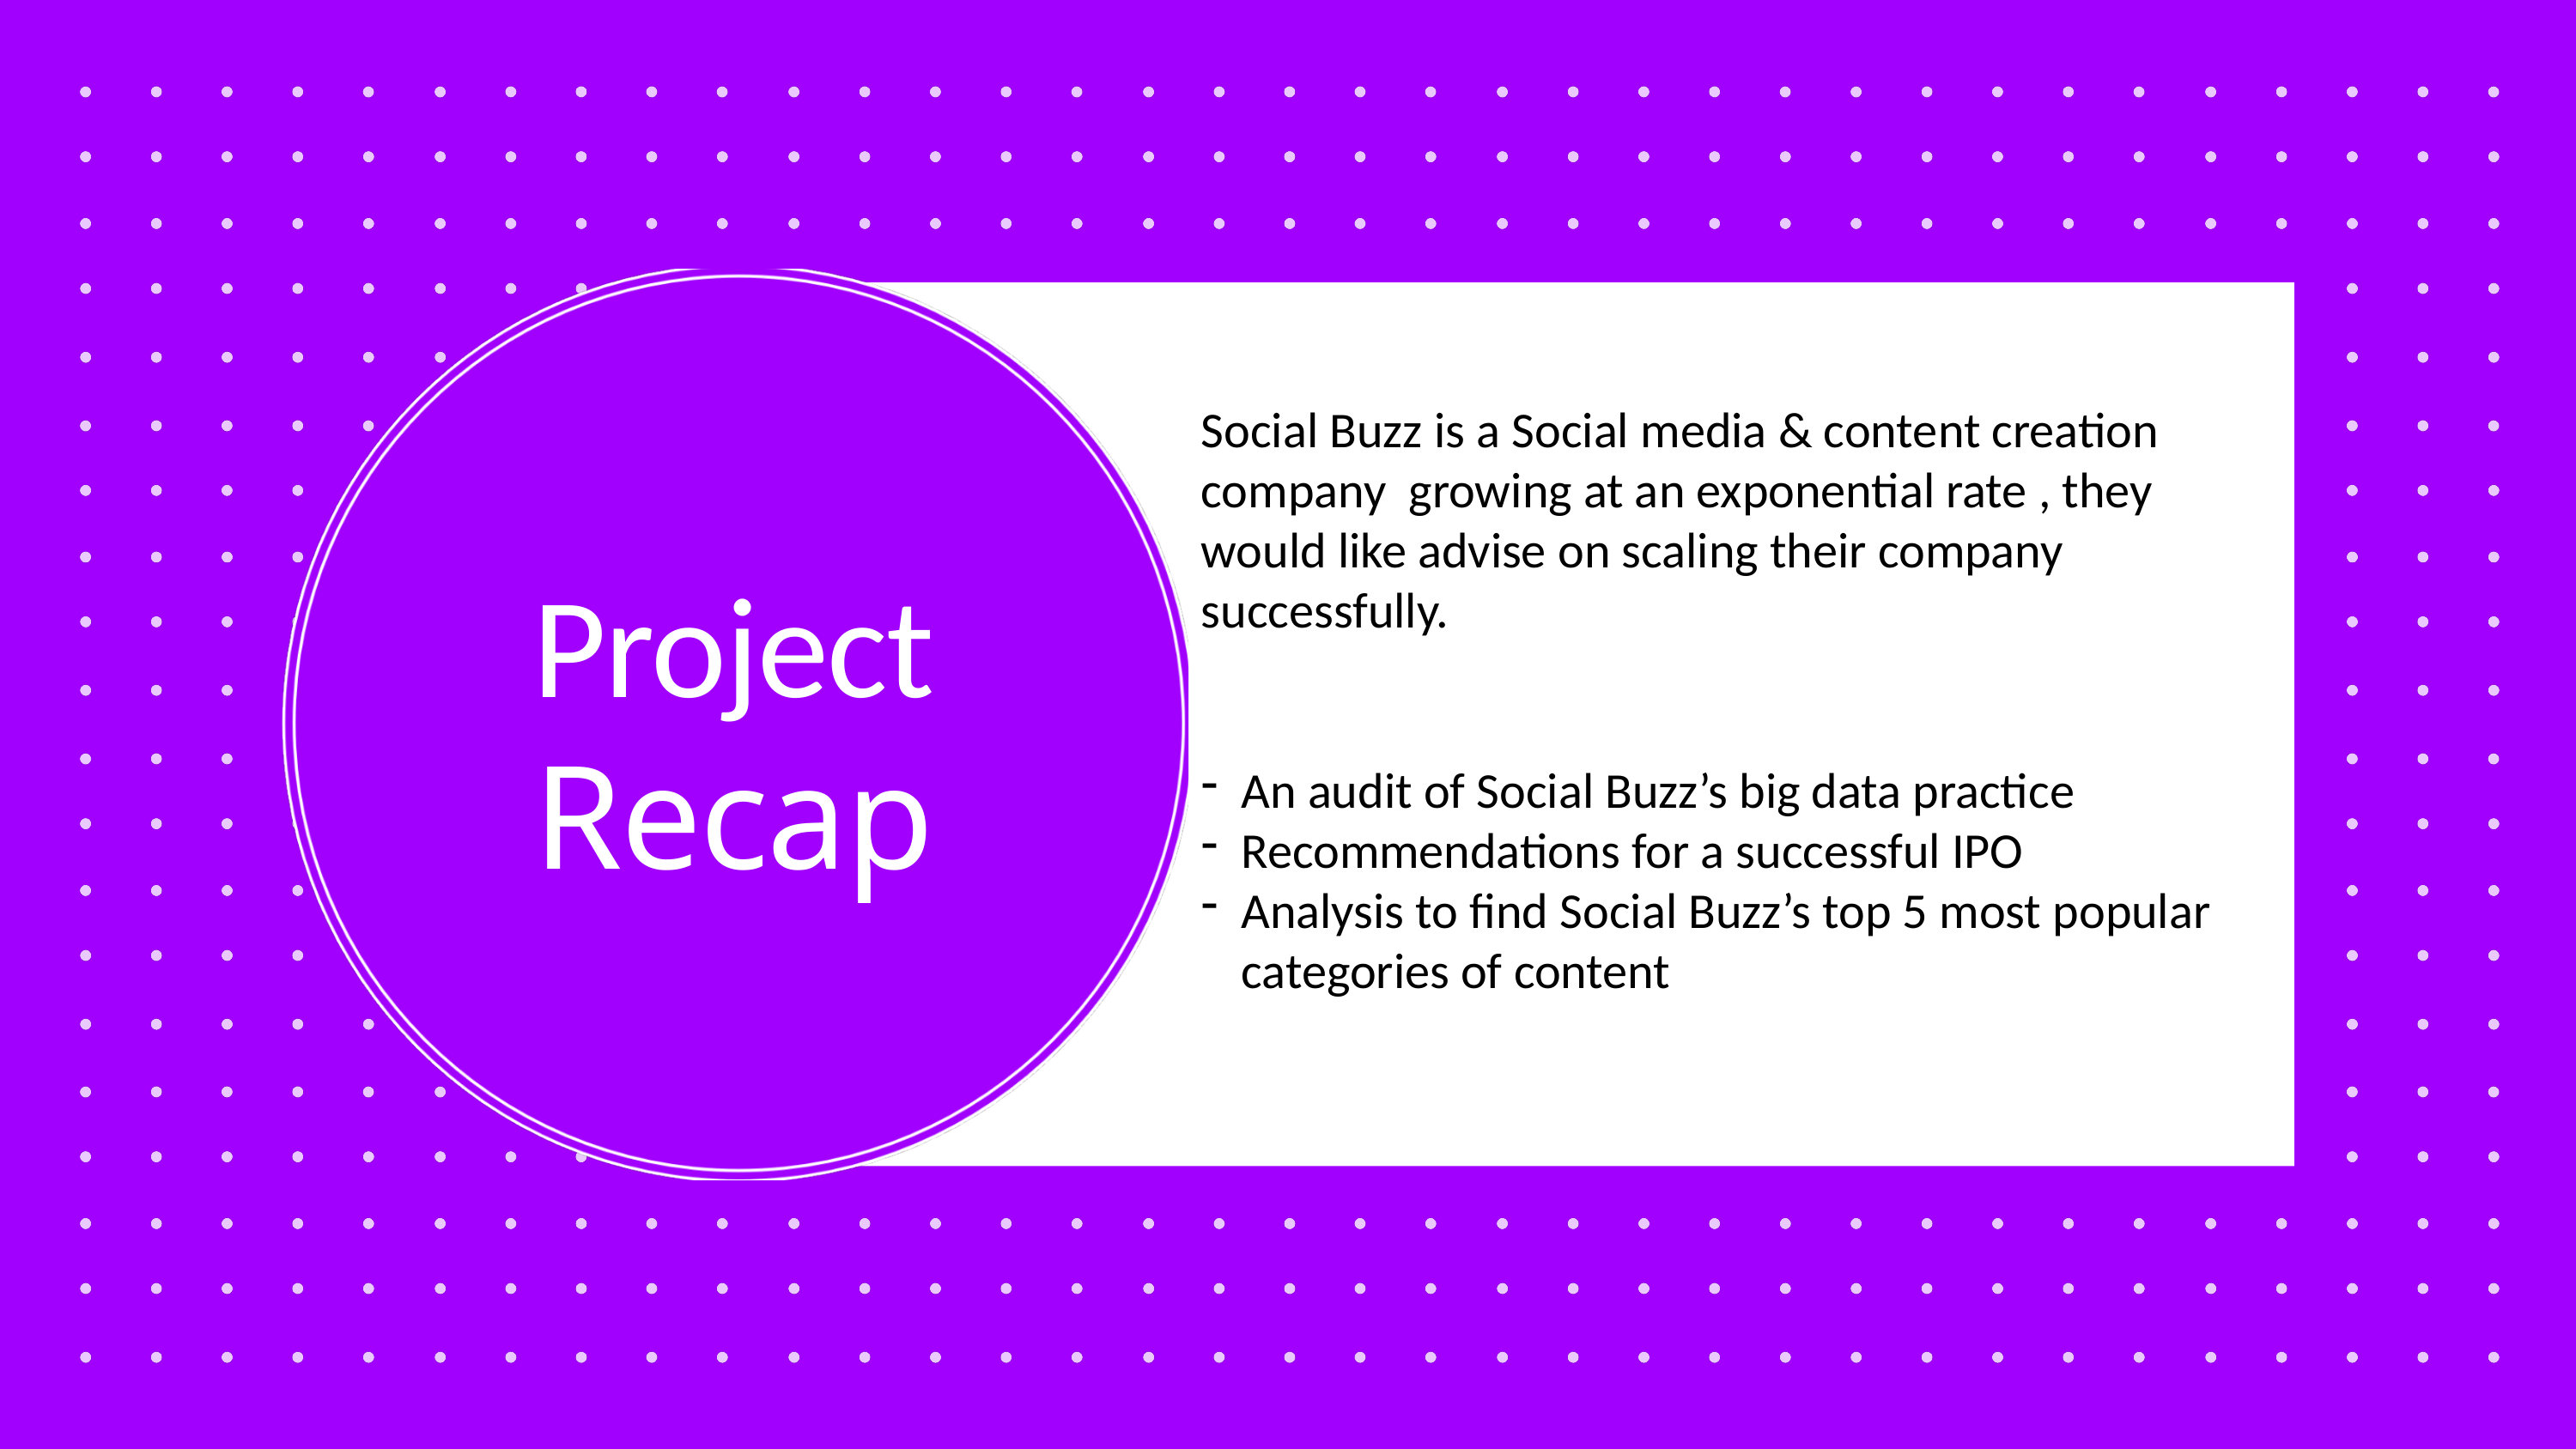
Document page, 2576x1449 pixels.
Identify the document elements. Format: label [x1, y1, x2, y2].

picture [278, 268, 1189, 1180]
text_box [72, 82, 2504, 1367]
